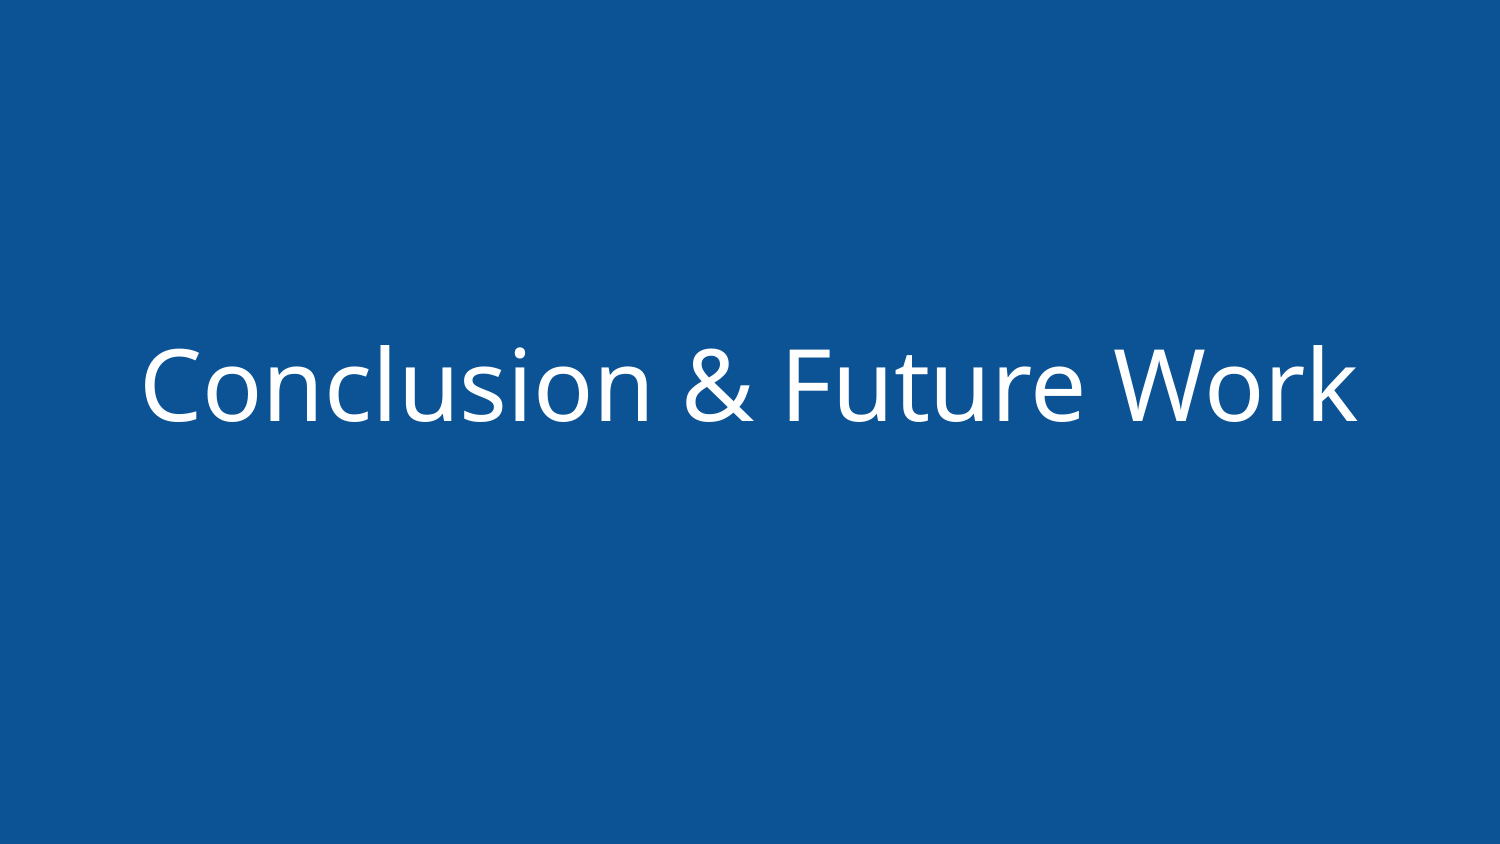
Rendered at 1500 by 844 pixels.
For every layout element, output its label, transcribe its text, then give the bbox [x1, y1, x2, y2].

title Conclusion & Future Work [83, 233, 1417, 529]
